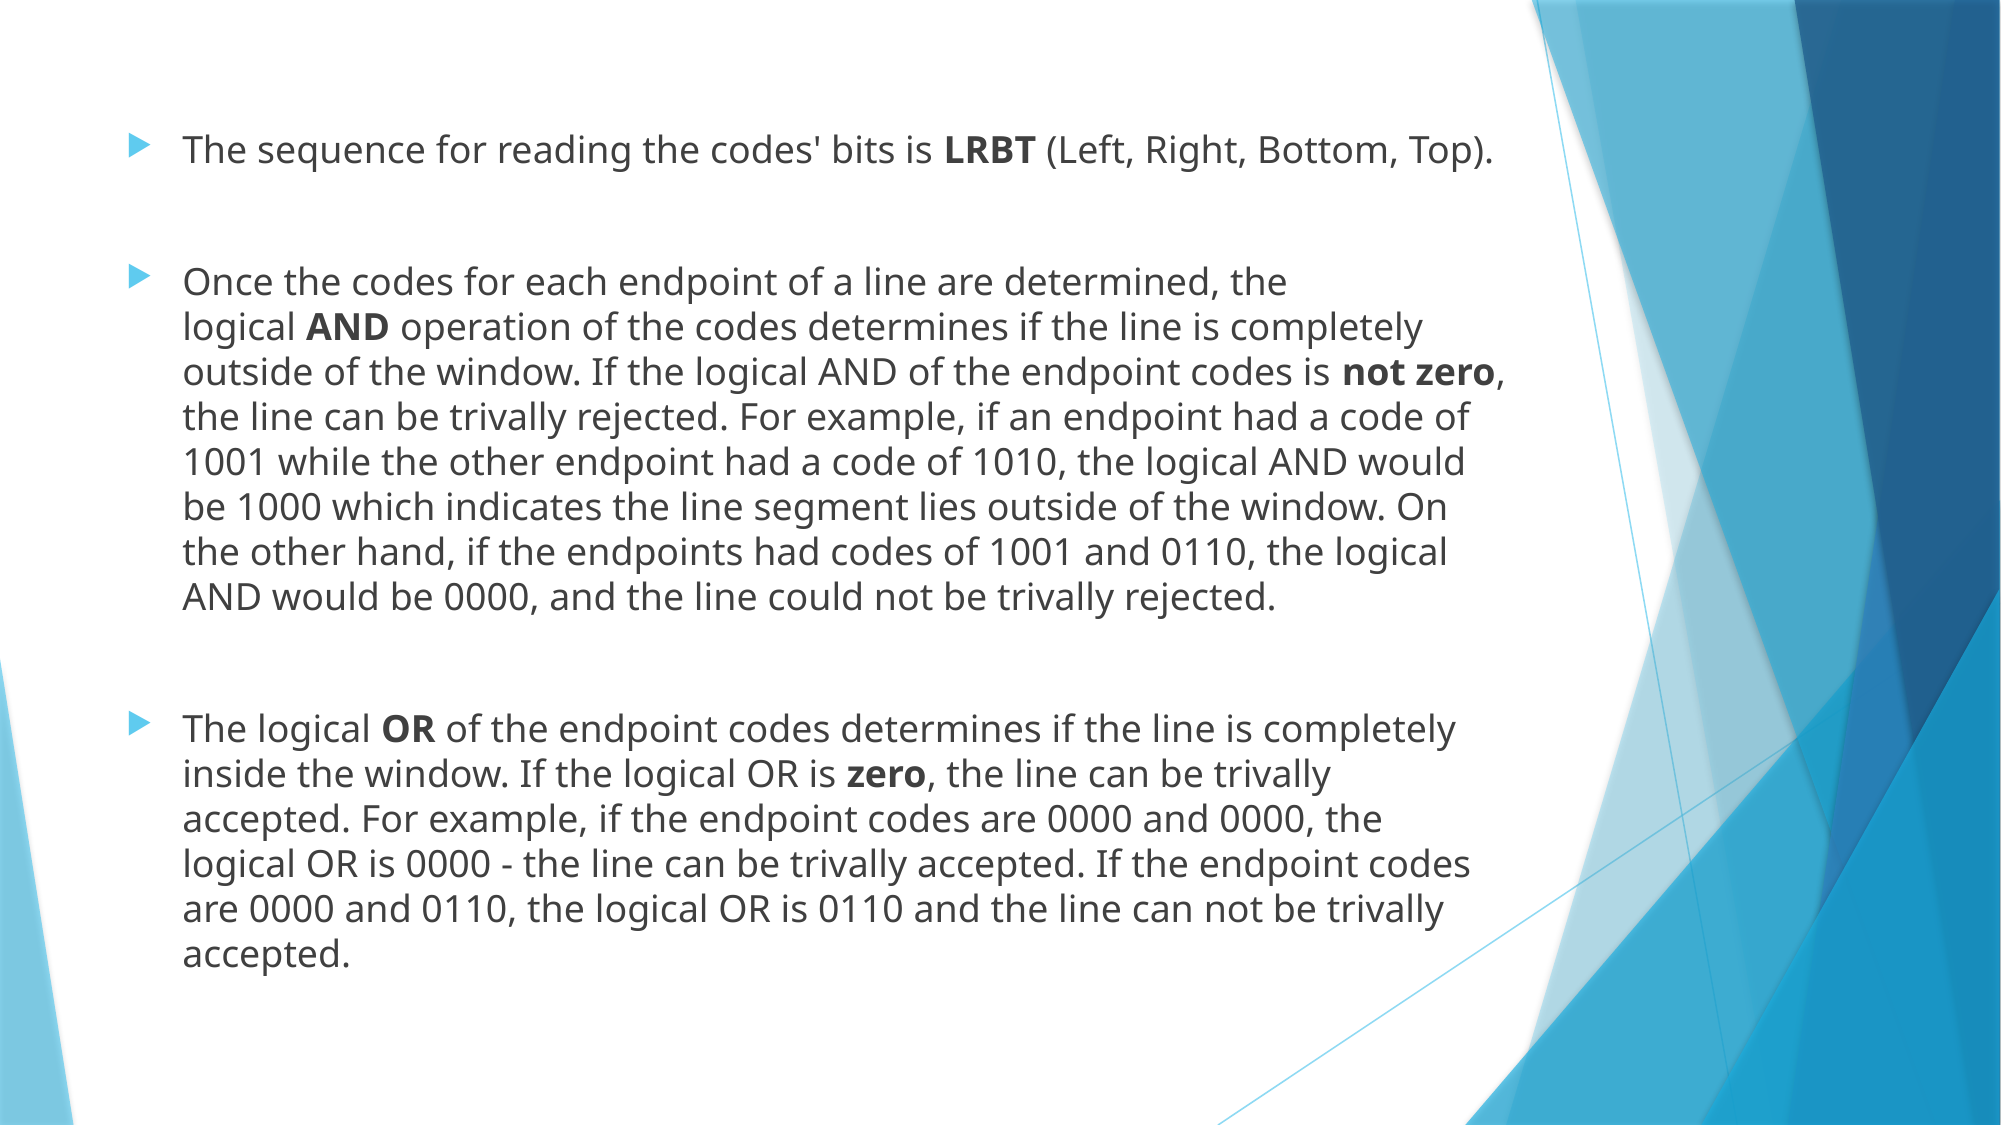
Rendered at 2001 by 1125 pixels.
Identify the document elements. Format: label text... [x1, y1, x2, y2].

list The sequence for reading the codes' bits is LRBT (Left, Right, Bottom, Top). Once the codes for each endpoint of a line are determined, the logical AND operation of the codes determines if the line is completely outside of the window. If the logical AND of the endpoint codes is not zero, the line can be trivally rejected. For example, if an endpoint had a code of 1001 while the other endpoint had a code of 1010, the logical AND would be 1000 which indicates the line segment lies outside of the window. On the other hand, if the endpoints had codes of 1001 and 0110, the logical AND would be 0000, and the line could not be trivally rejected. The logical OR of the endpoint codes determines if the line is completely inside the window. If the logical OR is zero, the line can be trivally accepted. For example, if the endpoint codes are 0000 and 0000, the logical OR is 0000 - the line can be trivally accepted. If the endpoint codes are 0000 and 0110, the logical OR is 0110 and the line can not be trivally accepted. [111, 118, 1522, 992]
